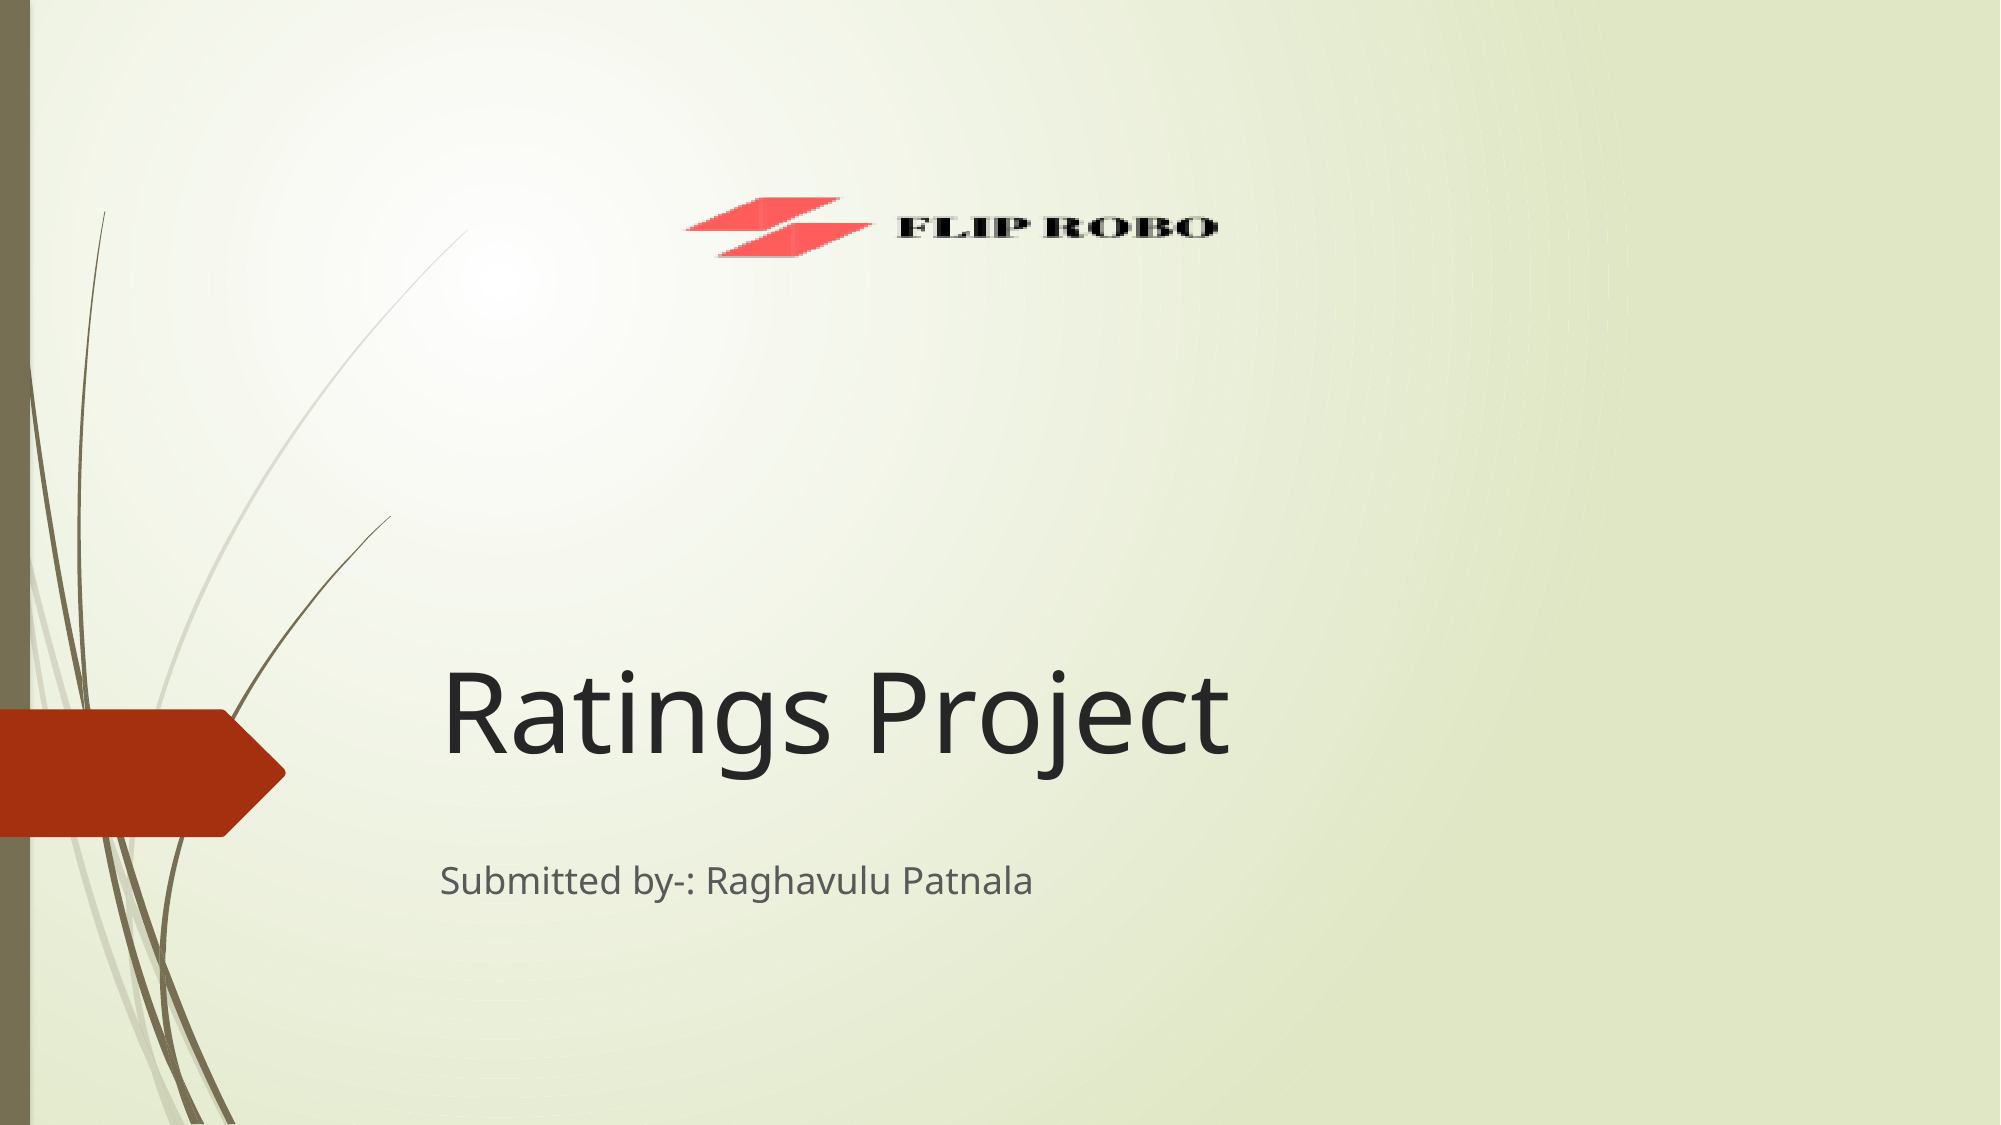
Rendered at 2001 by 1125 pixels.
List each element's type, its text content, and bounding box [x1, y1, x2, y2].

picture [682, 197, 1218, 258]
title Ratings Project [424, 412, 1888, 783]
subtitle Submitted by-: Raghavulu Patnala [424, 783, 1888, 969]
